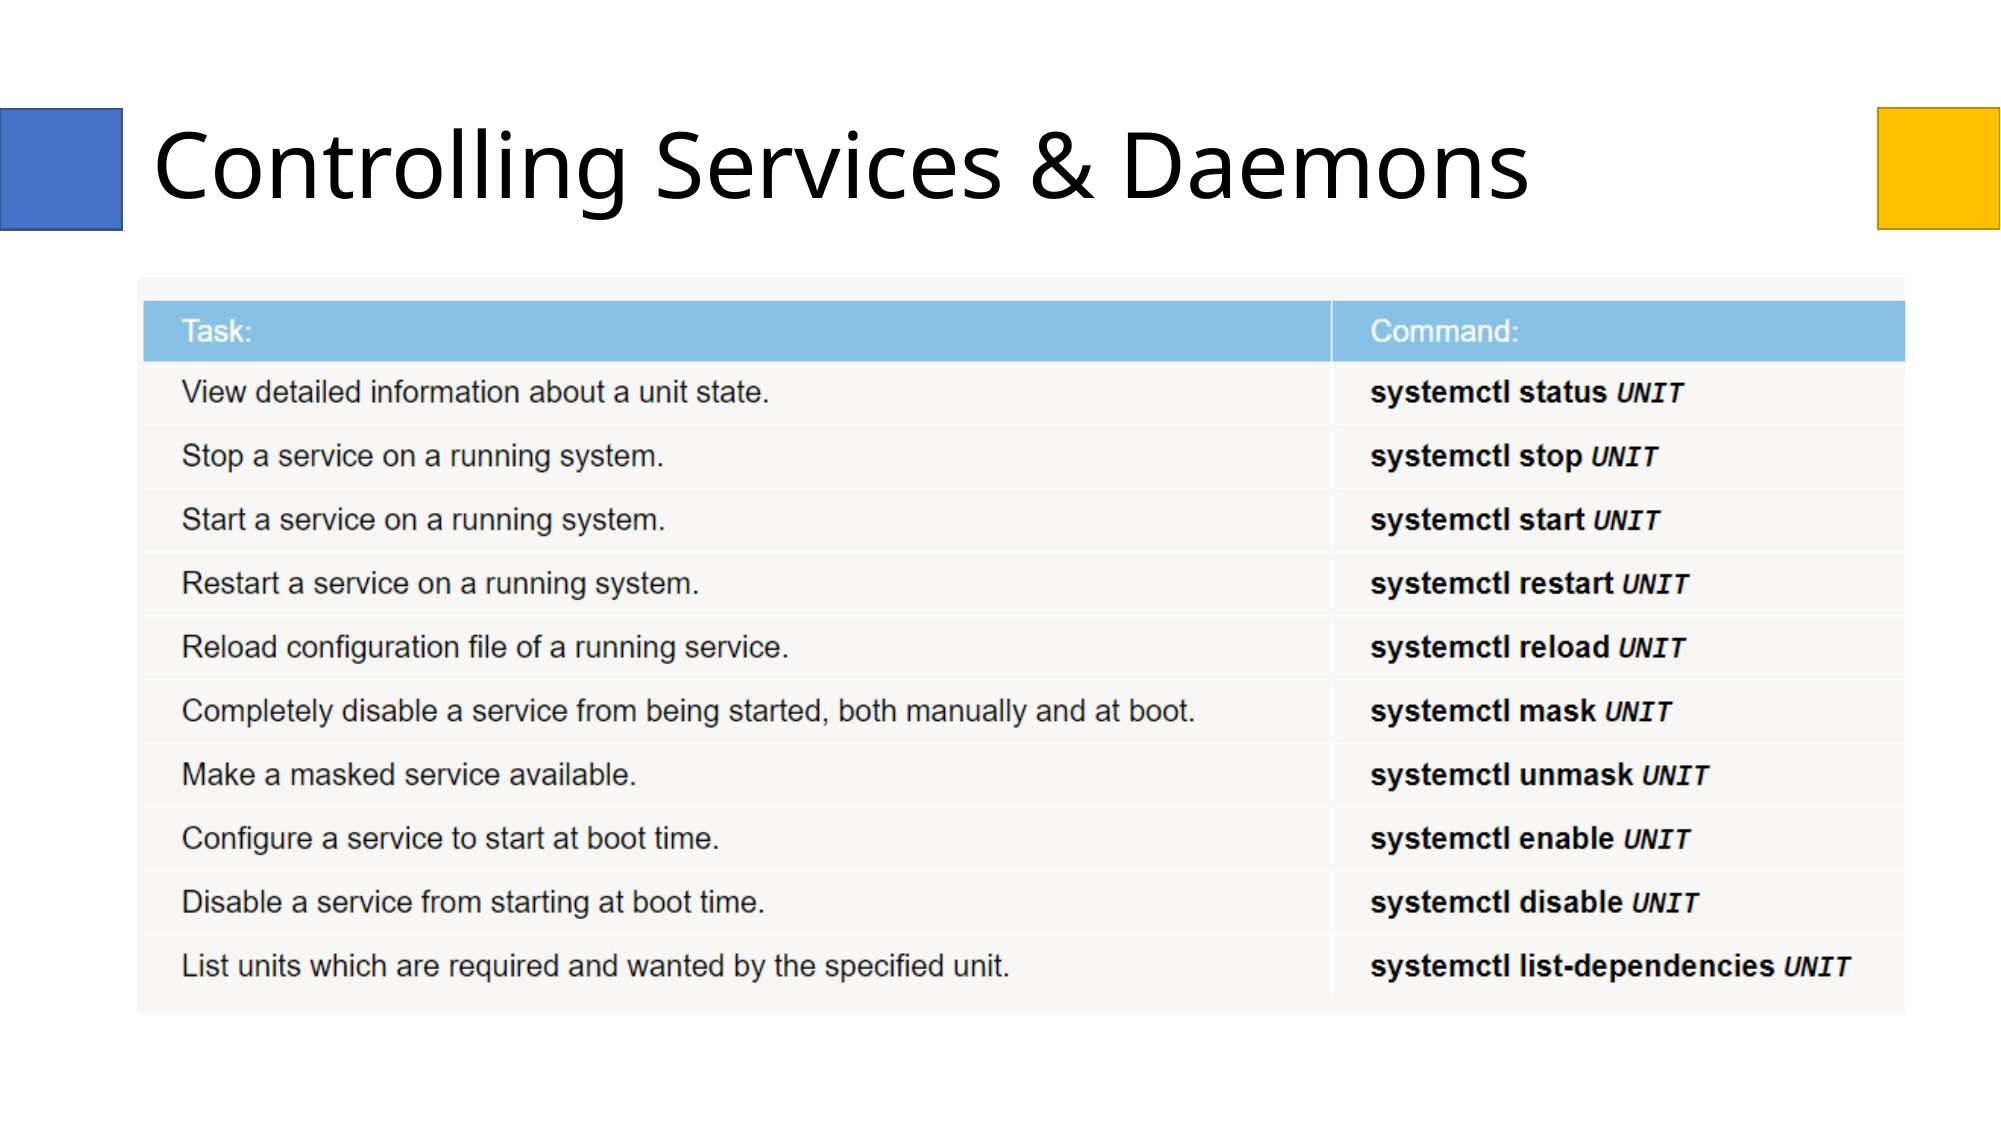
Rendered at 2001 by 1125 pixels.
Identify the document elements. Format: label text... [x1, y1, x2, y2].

title Controlling Services & Daemons [137, 59, 1863, 277]
picture [137, 277, 1906, 1014]
